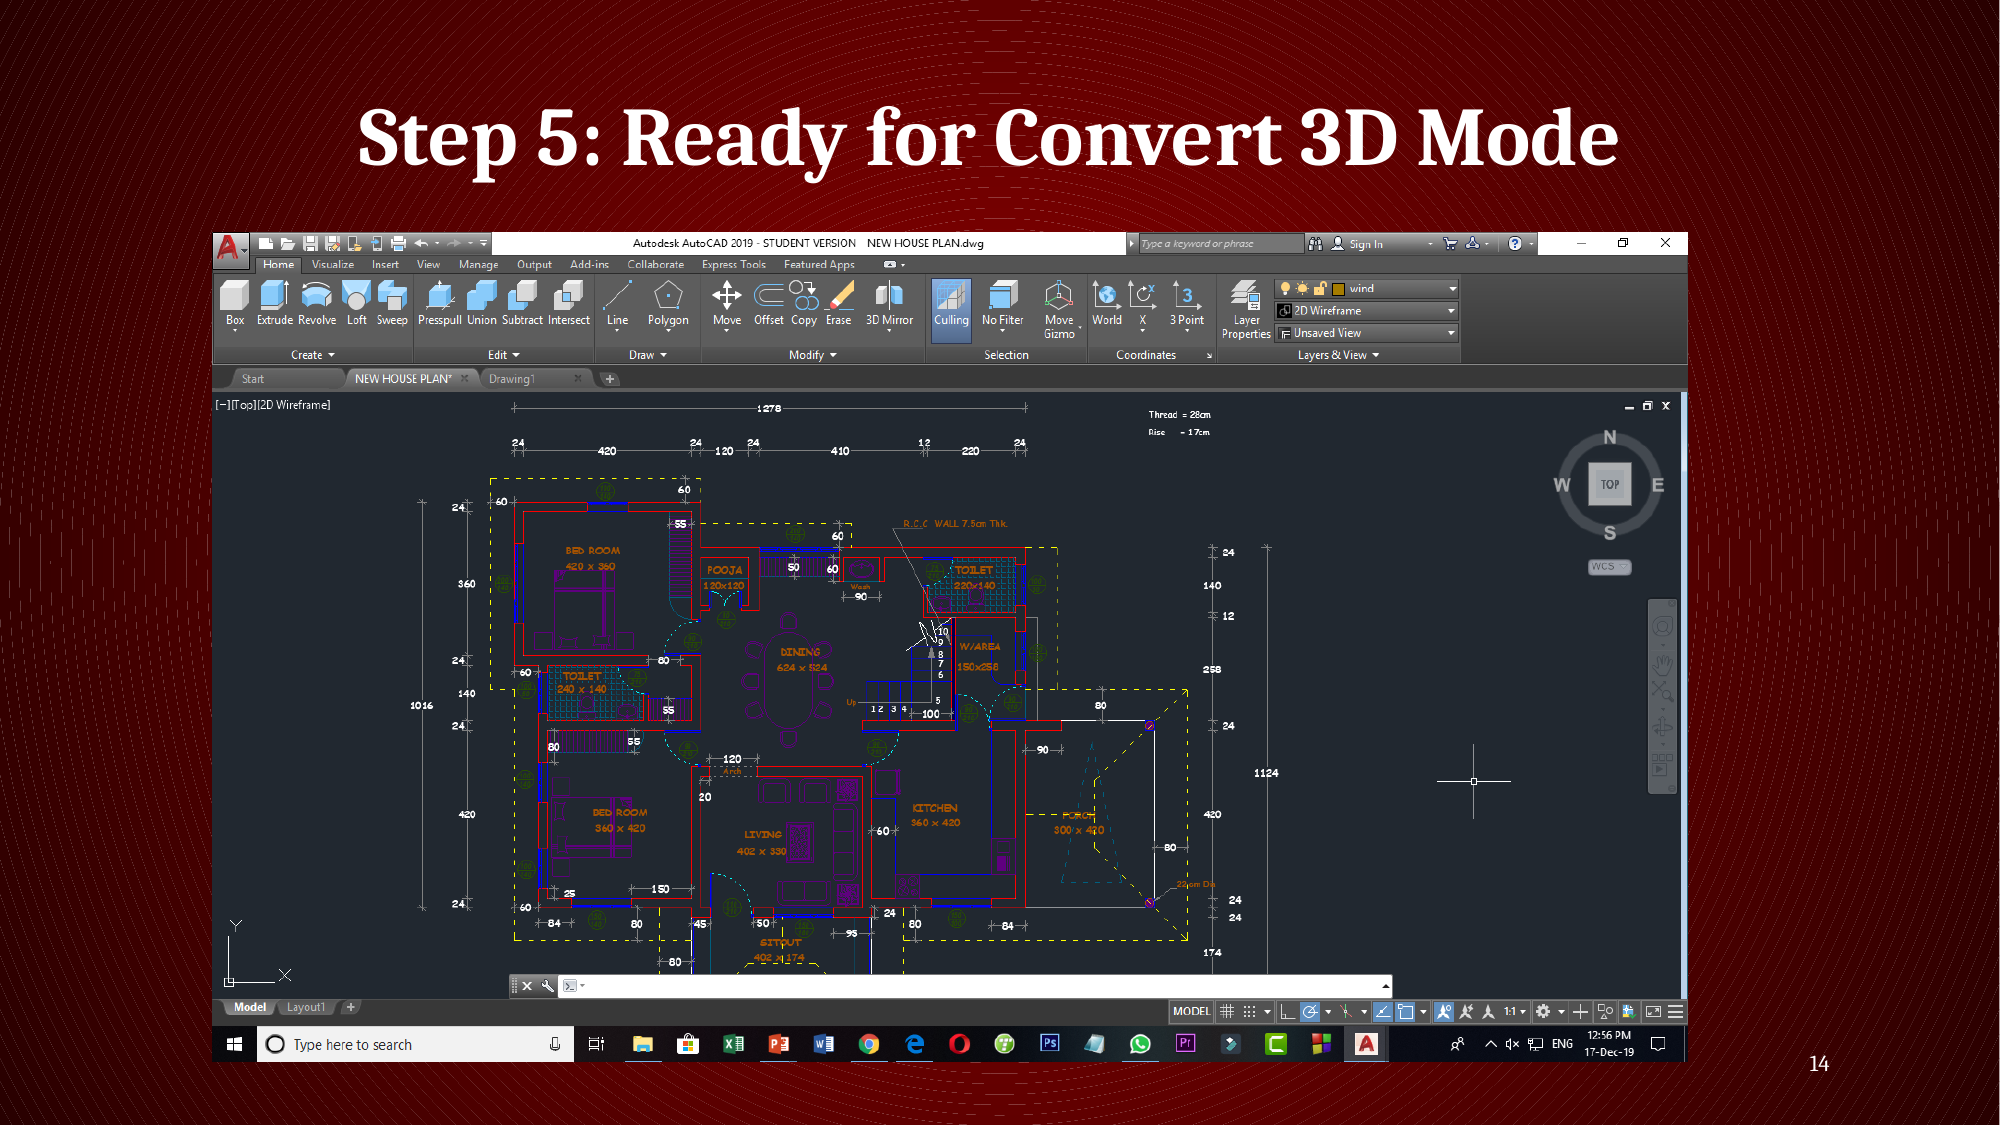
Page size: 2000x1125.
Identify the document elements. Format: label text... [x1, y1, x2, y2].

text_box Step 5: Ready for Convert 3D Mode [112, 75, 1888, 190]
picture [211, 231, 1688, 1063]
slide_number 14 [1712, 1045, 1850, 1078]
